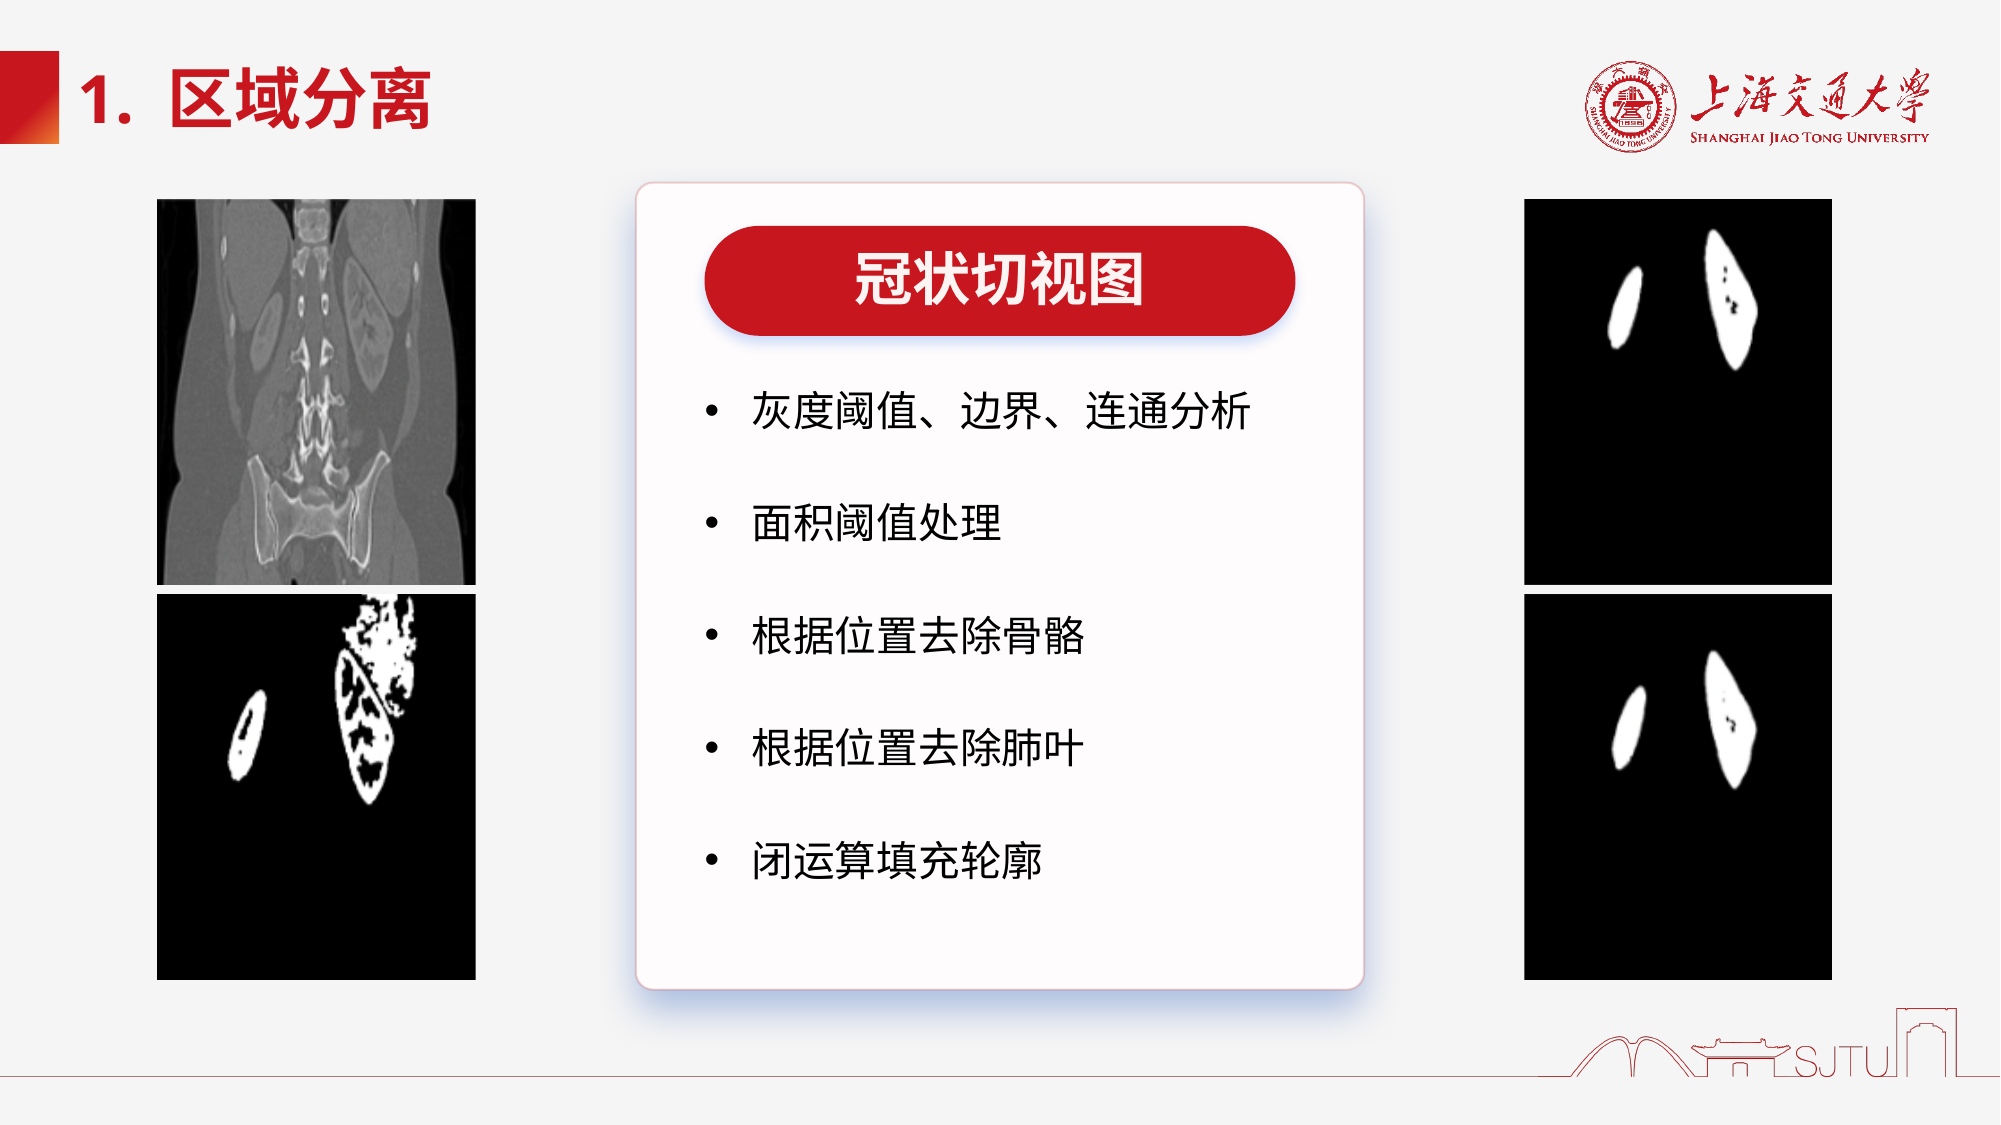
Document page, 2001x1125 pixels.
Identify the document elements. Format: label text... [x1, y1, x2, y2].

title 1. 区域分离 [62, 43, 1530, 152]
picture [1524, 594, 1832, 980]
picture [156, 199, 476, 585]
picture [156, 594, 476, 980]
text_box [635, 182, 1365, 990]
picture [1524, 199, 1832, 585]
picture [0, 1008, 2000, 1077]
picture [1567, 43, 1946, 168]
